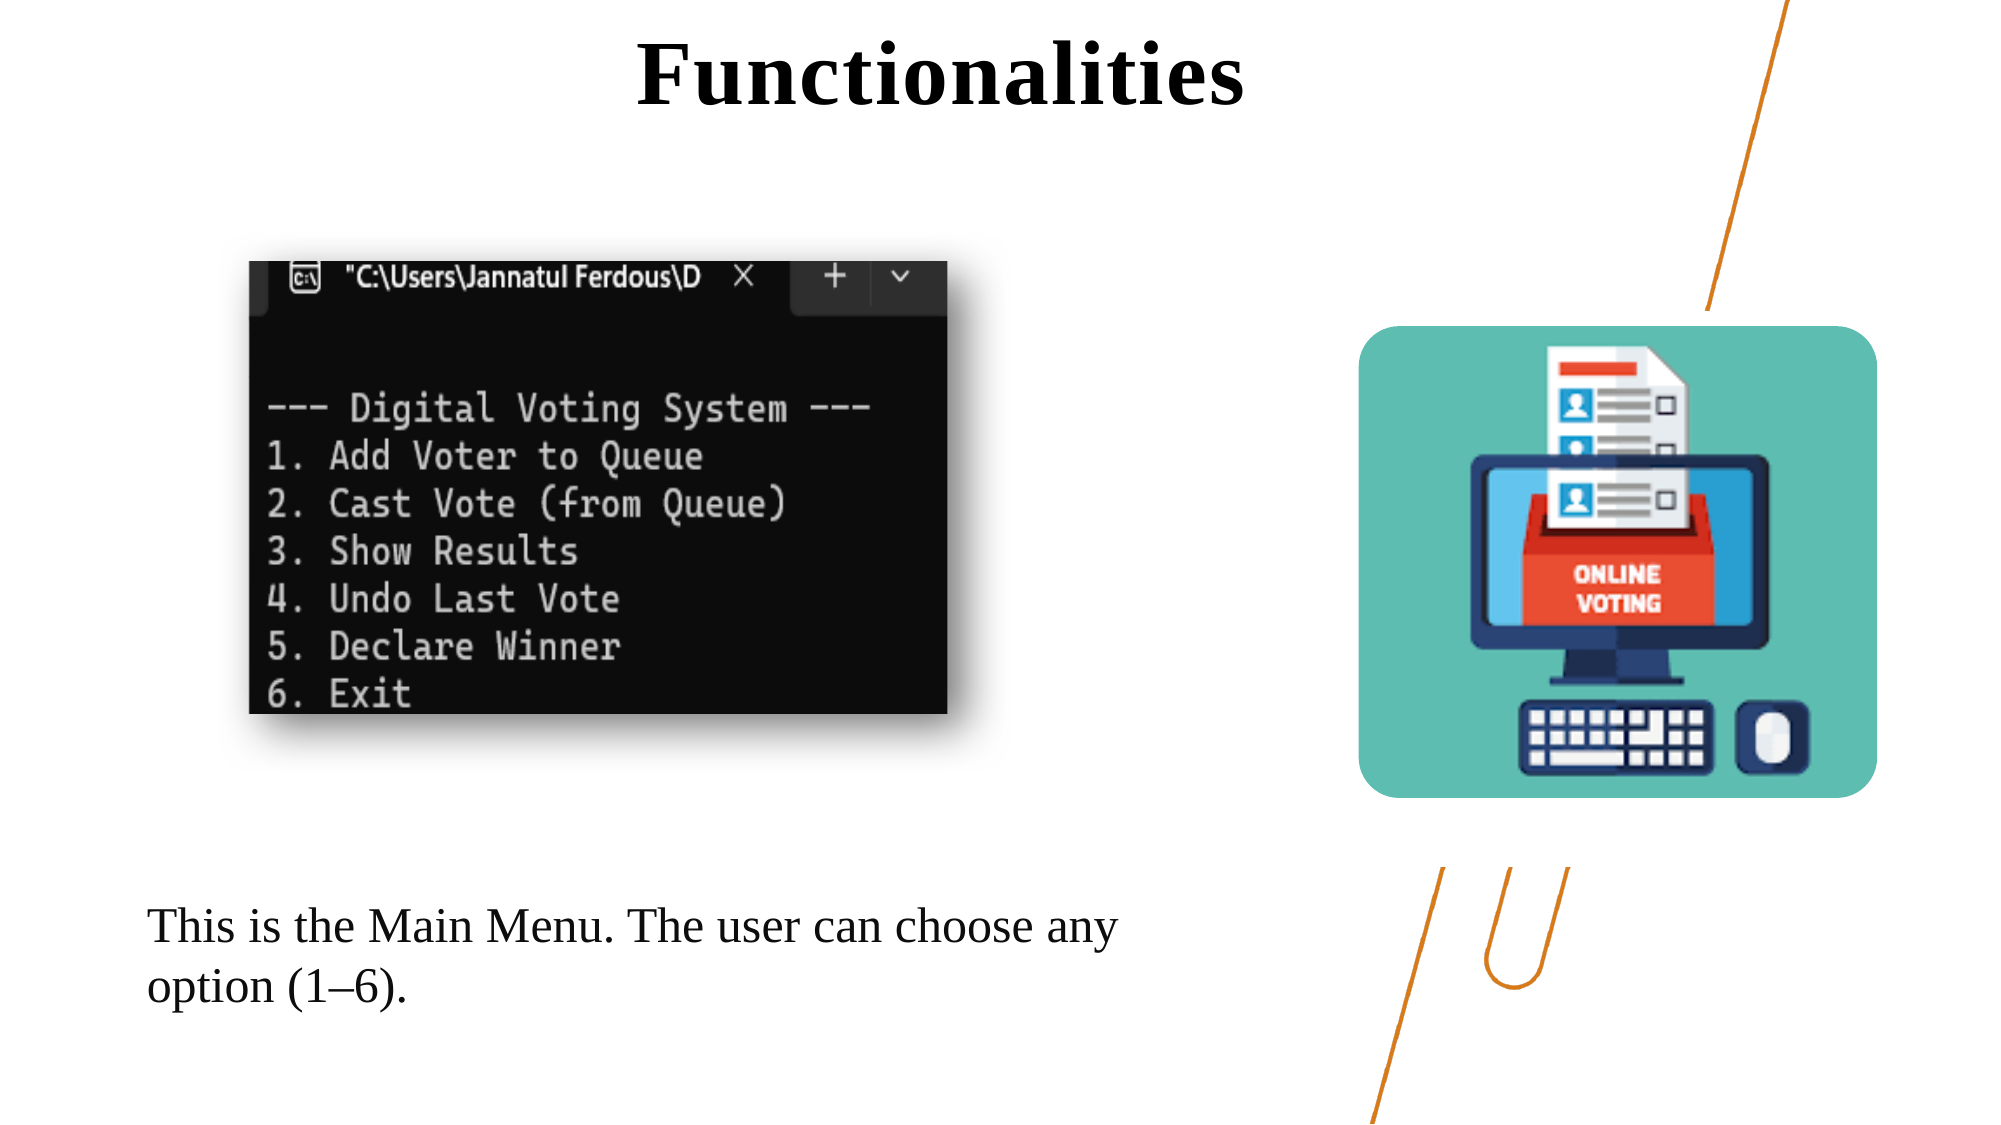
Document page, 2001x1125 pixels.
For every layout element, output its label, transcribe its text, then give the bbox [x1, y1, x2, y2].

title Functionalities [14, 0, 1868, 170]
text_box This is the Main Menu. The user can choose any option (1–6). [132, 885, 1194, 1021]
picture [247, 260, 949, 715]
picture [1350, 170, 1878, 1124]
